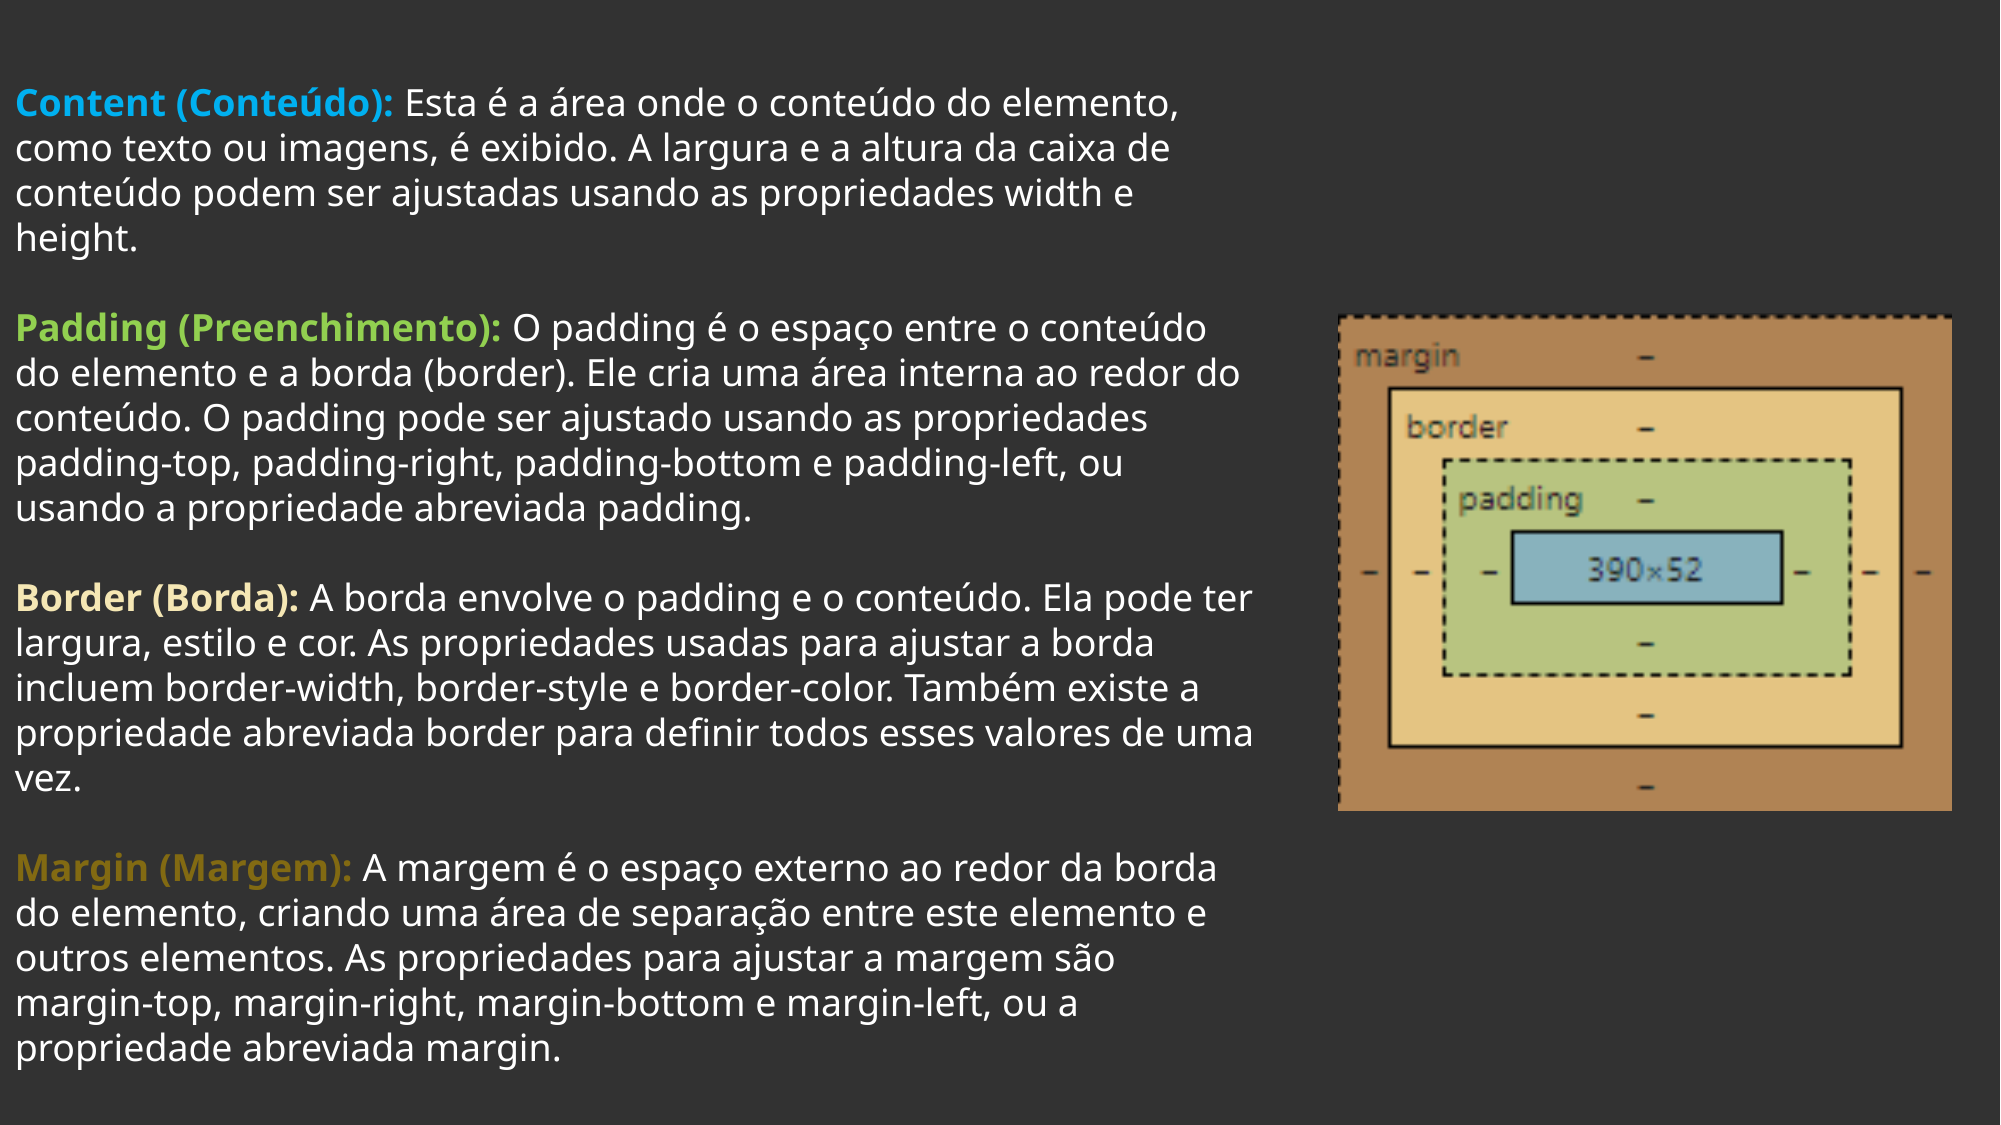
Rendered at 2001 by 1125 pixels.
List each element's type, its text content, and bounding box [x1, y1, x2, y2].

text_box Content (Conteúdo): Esta é a área onde o conteúdo do elemento, como texto ou imagens, é exibido. A largura e a altura da caixa de conteúdo podem ser ajustadas usando as propriedades width e height. Padding (Preenchimento): O padding é o espaço entre o conteúdo do elemento e a borda (border). Ele cria uma área interna ao redor do conteúdo. O padding pode ser ajustado usando as propriedades padding-top, padding-right, padding-bottom e padding-left, ou usando a propriedade abreviada padding. Border (Borda): A borda envolve o padding e o conteúdo. Ela pode ter largura, estilo e cor. As propriedades usadas para ajustar a borda incluem border-width, border-style e border-color. Também existe a propriedade abreviada border para definir todos esses valores de uma vez. Margin (Margem): A margem é o espaço externo ao redor da borda do elemento, criando uma área de separação entre este elemento e outros elementos. As propriedades para ajustar a margem são margin-top, margin-right, margin-bottom e margin-left, ou a propriedade abreviada margin. [0, 71, 1273, 1077]
picture [1338, 313, 1952, 812]
